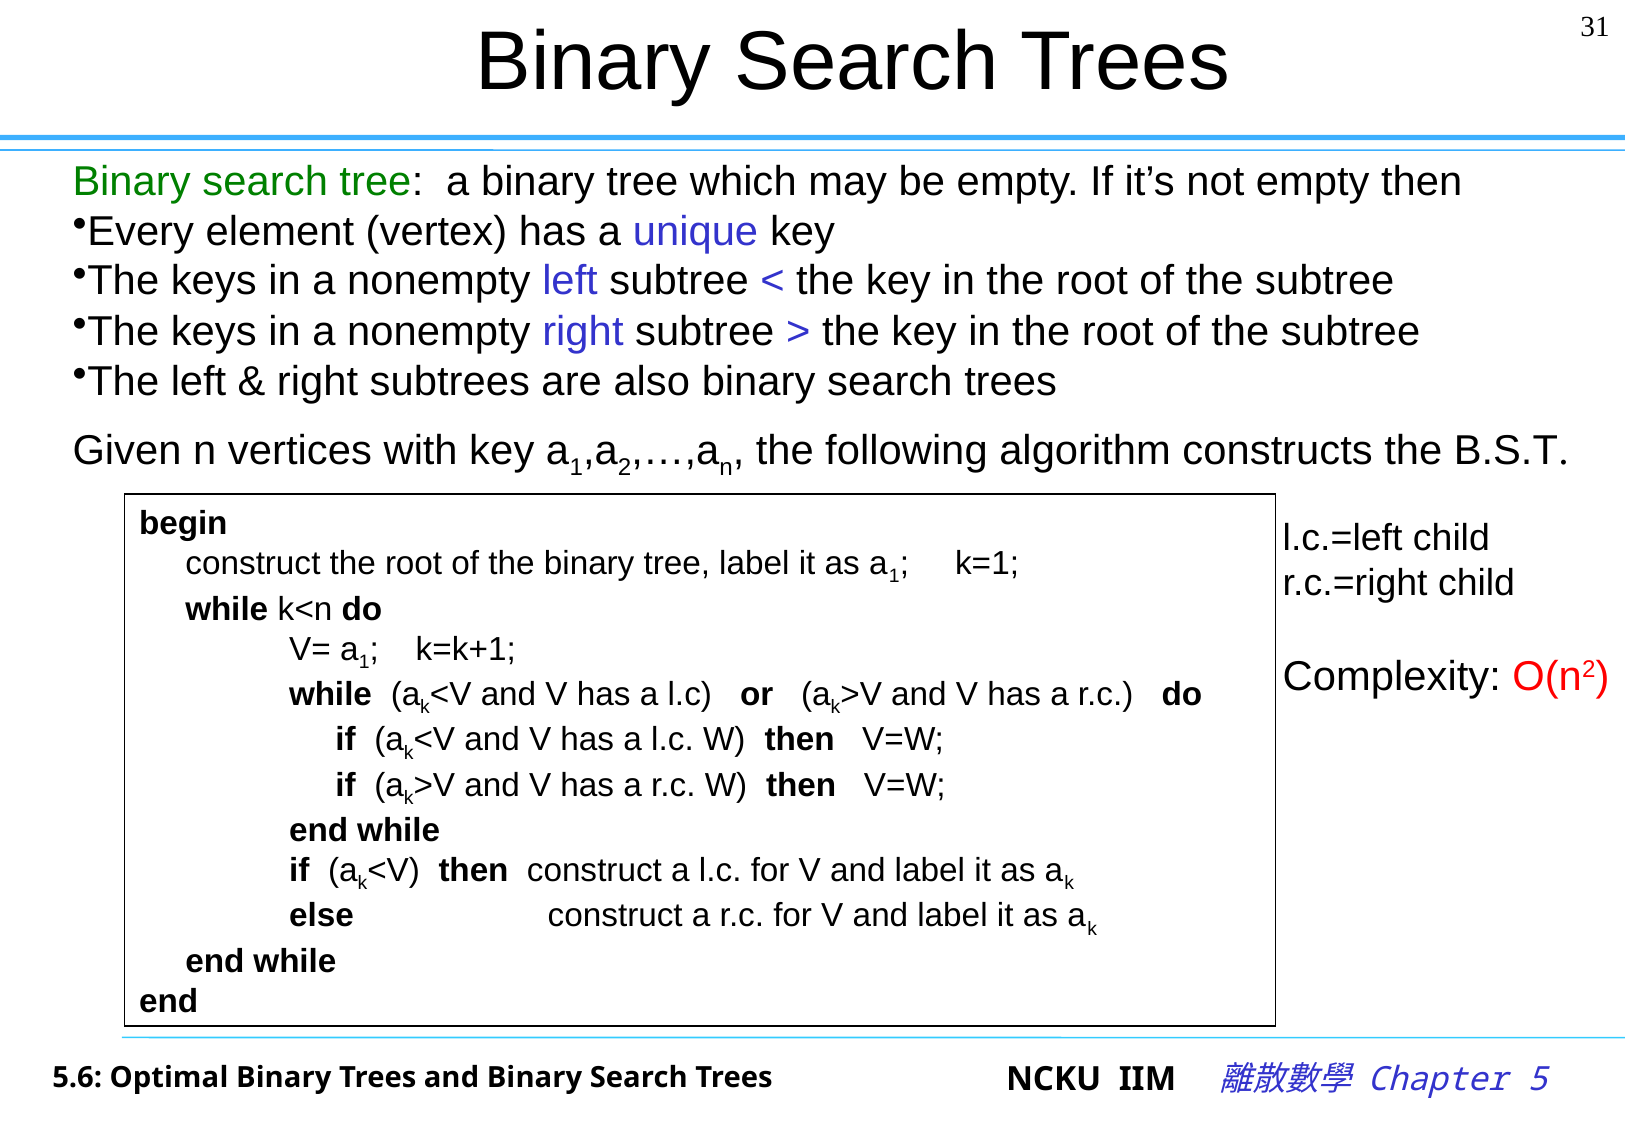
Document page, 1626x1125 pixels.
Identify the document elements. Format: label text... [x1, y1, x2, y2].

list Binary search tree: a binary tree which may be empty. If it’s not empty then Every element (vertex) has a unique key The keys in a nonempty left subtree < the key in the root of the subtree The keys in a nonempty right subtree > the key in the root of the subtree The left & right subtrees are also binary search trees Given n vertices with key a1,a2,…,an, the following algorithm constructs the B.S.T. [57, 145, 1625, 1034]
slide_number 31 [1490, 0, 1625, 75]
text_box l.c.=left child r.c.=right child Complexity: O(n2) [1267, 505, 1625, 706]
title Binary Search Trees [216, 0, 1490, 113]
text_box begin construct the root of the binary tree, label it as a1; k=1; while k<n do V= a1; k=k+1; while (ak<V and V has a l.c) or (ak>V and V has a r.c.) do if (ak<V and V has a l.c. W) then V=W; if (ak>V and V has a r.c. W) then V=W; end while if (ak<V) then construct a l.c. for V and label it as ak else construct a r.c. for V and label it as ak end while end [124, 493, 1276, 1027]
text_box 5.6: Optimal Binary Trees and Binary Search Trees [37, 1051, 788, 1101]
